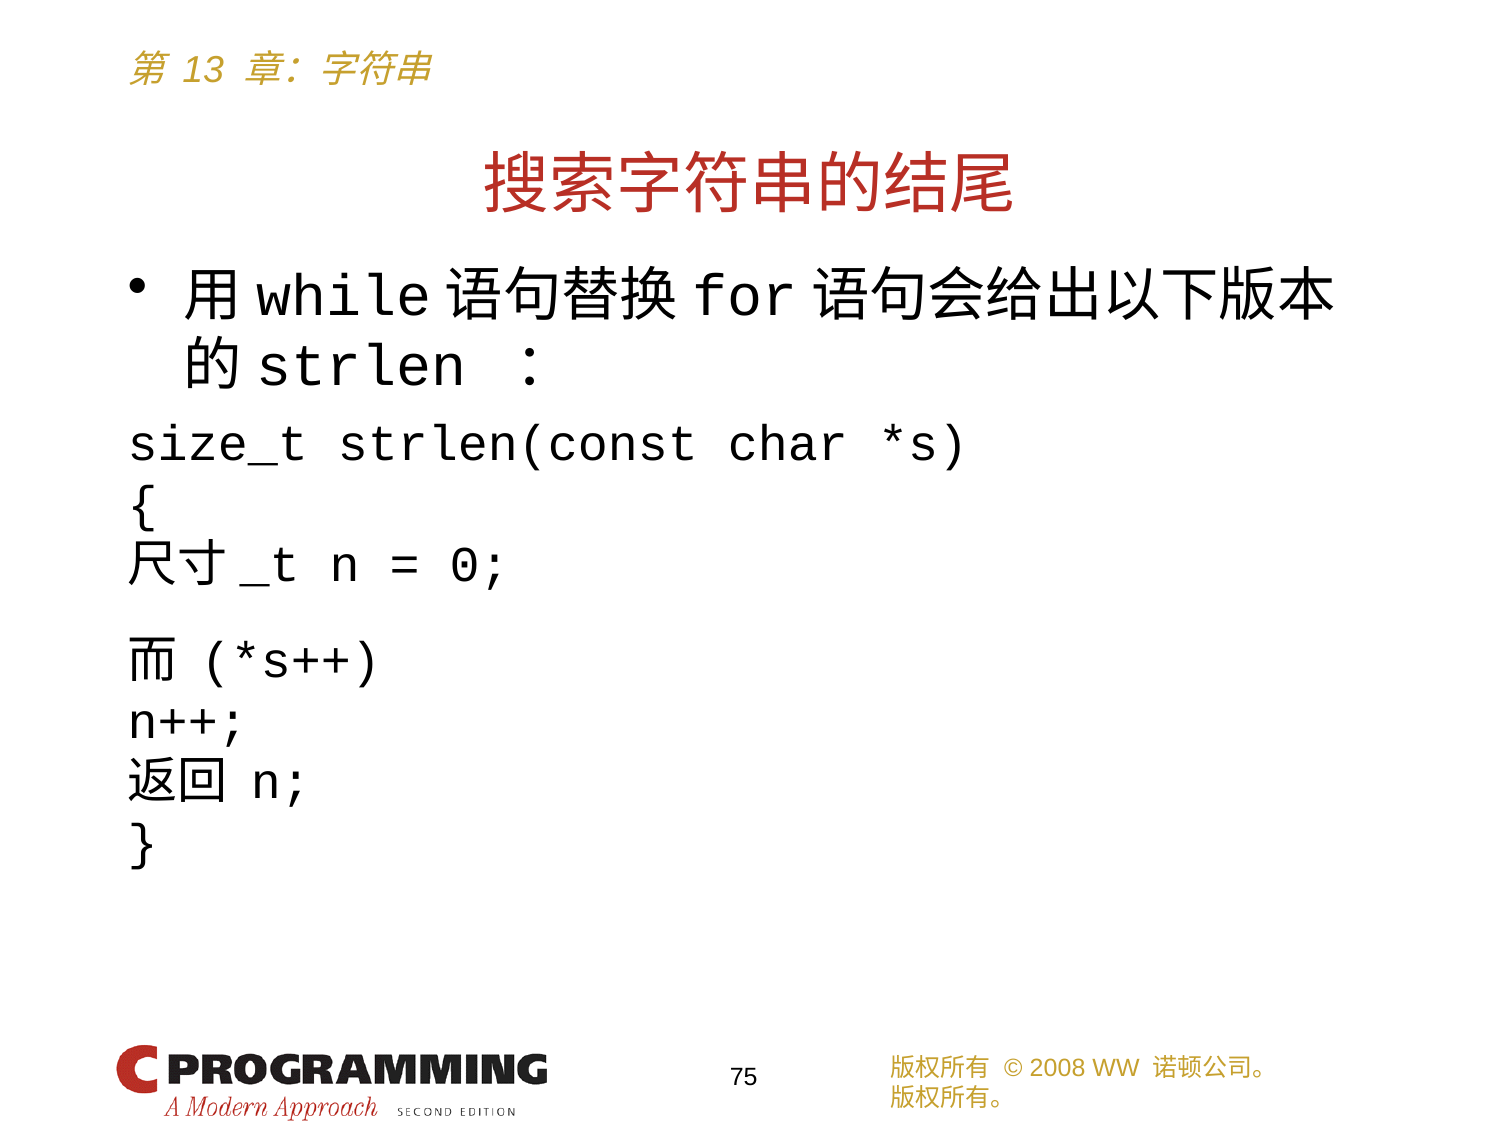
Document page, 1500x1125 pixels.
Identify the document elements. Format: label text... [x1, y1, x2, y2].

picture [112, 1041, 550, 1123]
footer 版权所有 © 2008 WW 诺顿公司。 版权所有。 [874, 1043, 1388, 1119]
list 用while语句替换for语句会给出以下版本的strlen ： size_t strlen(const char *s) { 尺寸_t n = 0; 而 (*s++) n++; 返回 n; } [112, 249, 1388, 1038]
title 搜索字符串的结尾 [112, 125, 1388, 238]
slide_number 75 [687, 1049, 801, 1101]
